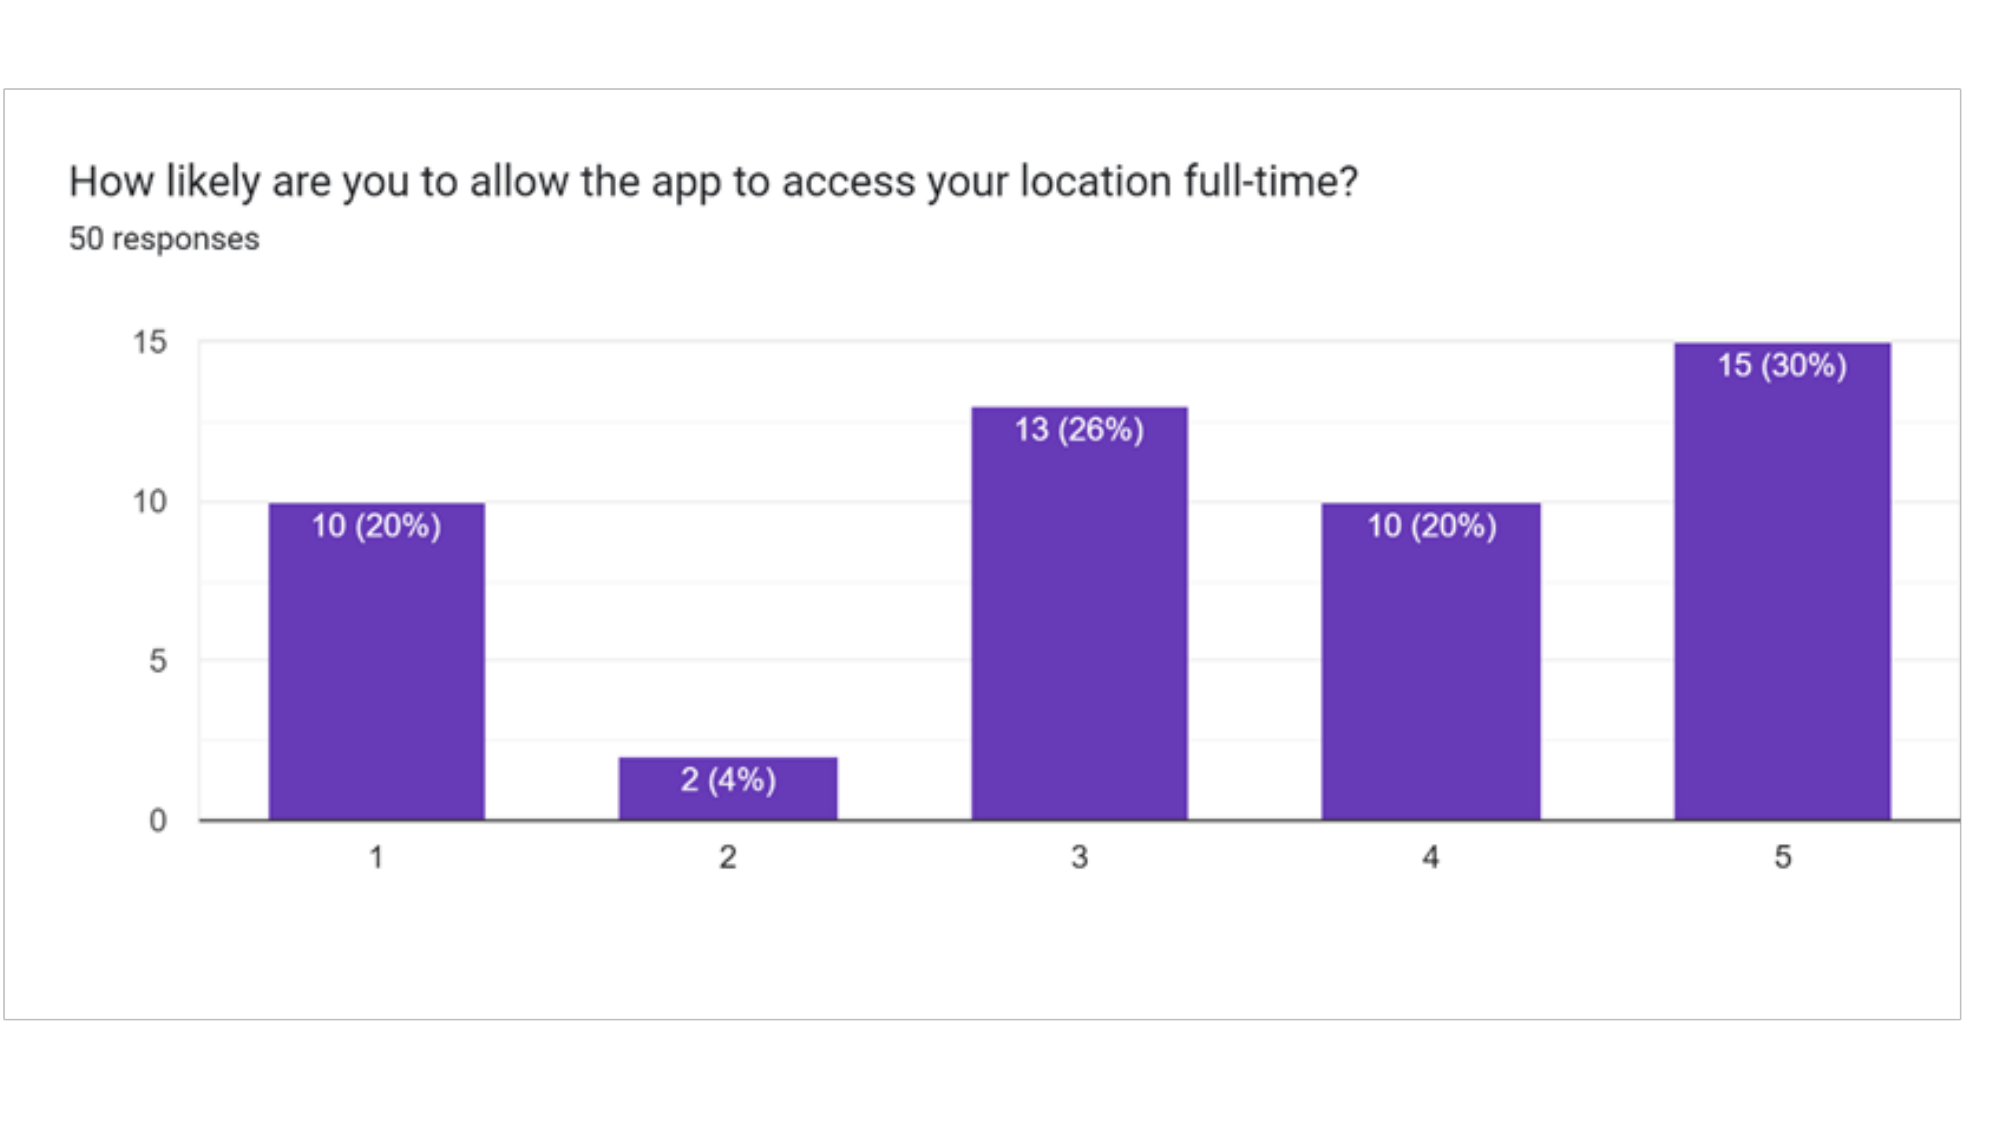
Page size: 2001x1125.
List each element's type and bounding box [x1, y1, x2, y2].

picture [0, 85, 1966, 1025]
